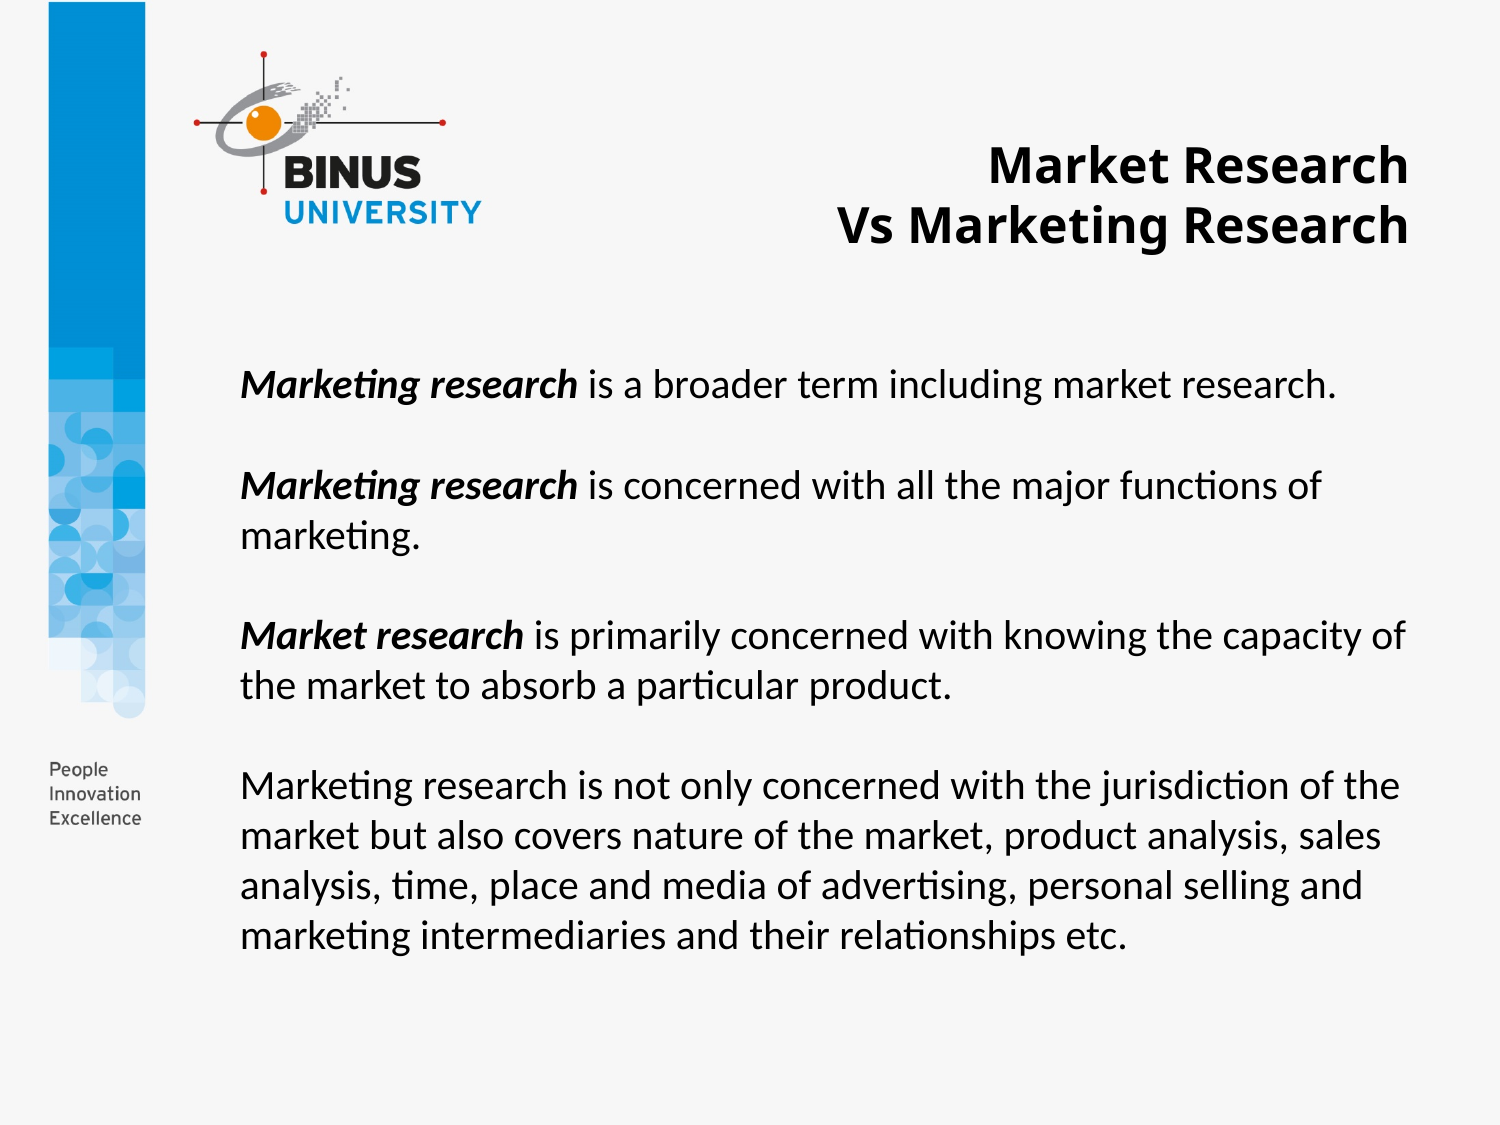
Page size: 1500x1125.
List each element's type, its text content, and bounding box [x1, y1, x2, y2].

text_box Market Research Vs Marketing Research [74, 99, 1425, 288]
text_box Marketing research is a broader term including market research. Marketing research is concerned with all the major functions of marketing. Market research is primarily concerned with knowing the capacity of the market to absorb a particular product. Marketing research is not only concerned with the jurisdiction of the market but also covers nature of the market, product analysis, sales analysis, time, place and media of advertising, personal selling and marketing intermediaries and their relationships etc. [224, 349, 1425, 965]
picture [0, 0, 1500, 845]
